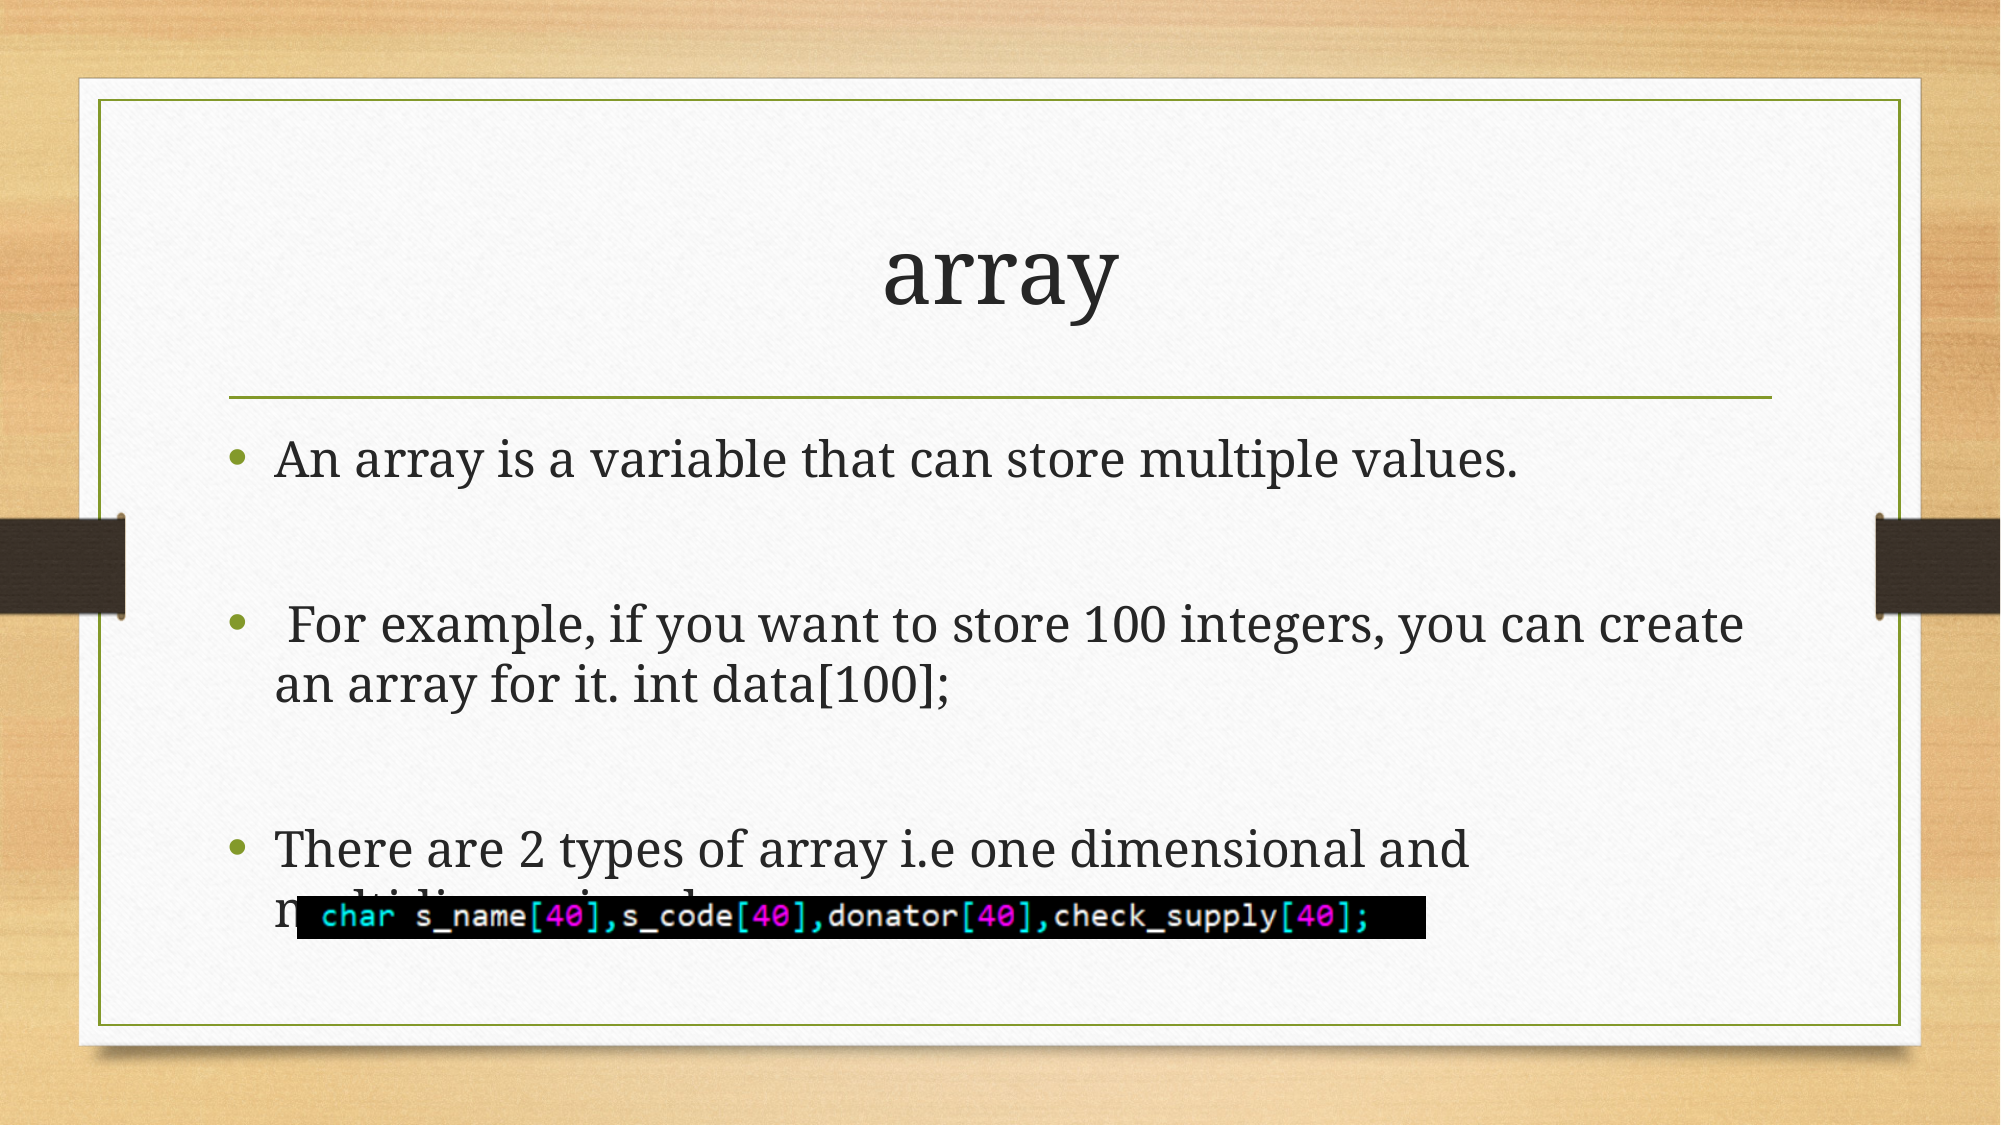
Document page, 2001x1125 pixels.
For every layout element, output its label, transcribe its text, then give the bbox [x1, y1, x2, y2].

title array [212, 161, 1788, 375]
picture [0, 0, 2001, 1125]
list An array is a variable that can store multiple values. For example, if you want to store 100 integers, you can create an array for it. int data[100]; There are 2 types of array i.e one dimensional and multidimensional [212, 419, 1788, 964]
